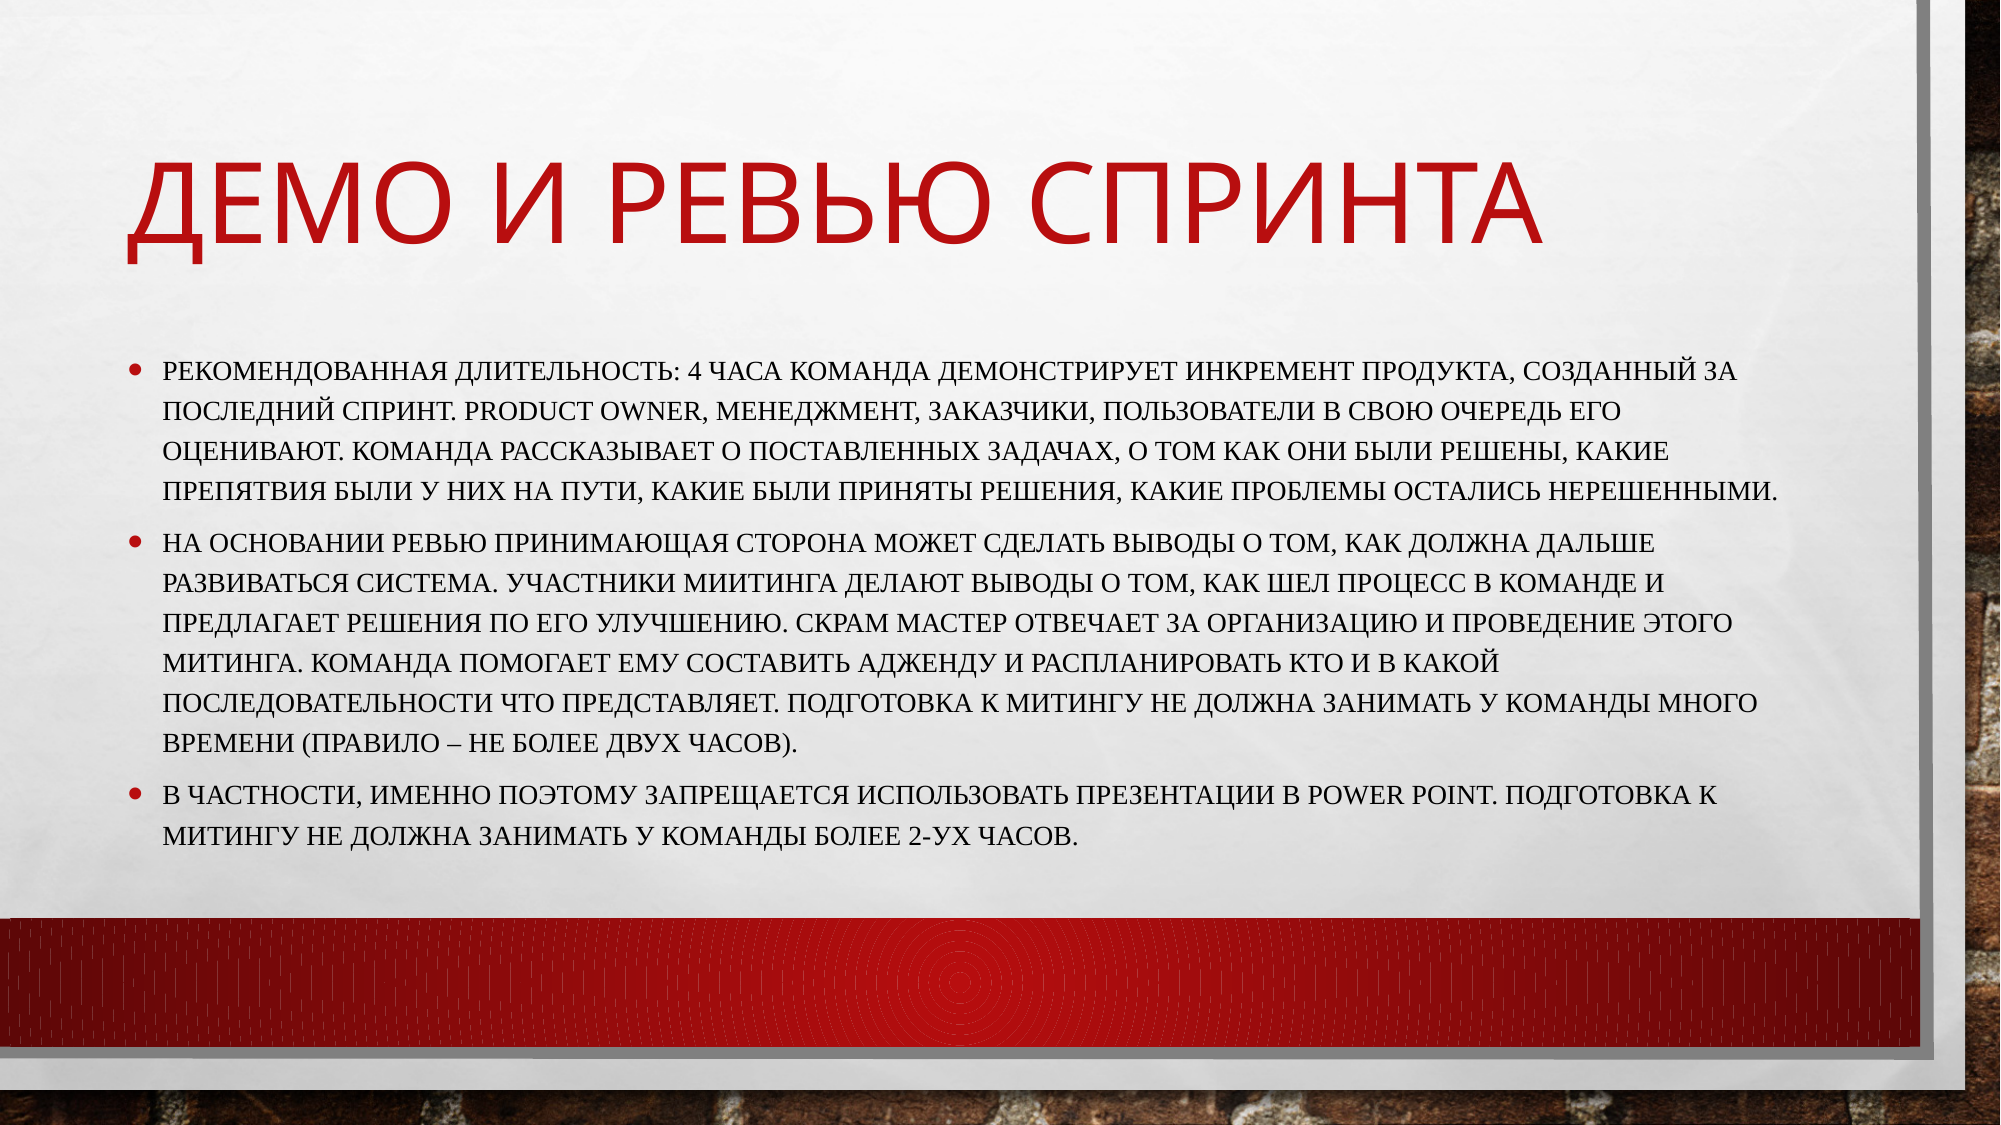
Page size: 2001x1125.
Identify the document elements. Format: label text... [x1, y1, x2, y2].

list Рекомендованная длительность: 4 часа Команда демонстрирует инкремент продукта, созданный за последний спринт. Product Owner, менеджмент, заказчики, пользователи в свою очередь его оценивают. Команда рассказывает о поставленных задачах, о том как они были решены, какие препятвия были у них на пути, какие были приняты решения, какие проблемы остались нерешенными. На основании ревью принимающая сторона может сделать выводы о том, как должна дальше развиваться система. Участники миитинга делают выводы о том, как шел процесс в команде и предлагает решения по его улучшению. Скрам Мастер отвечает за организацию и проведение этого митинга. Команда помогает ему составить адженду и распланировать кто и в какой последовательности что представляет. Подготовка к митингу не должна занимать у команды много времени (правило – не более двух часов). В частности, именно поэтому запрещается использовать презентации в Power Point. Подготовка к митингу не должна занимать у команды более 2-ух часов. [112, 338, 1818, 882]
title Демо и ревью спринта [112, 112, 1818, 302]
picture [0, 0, 2000, 1125]
